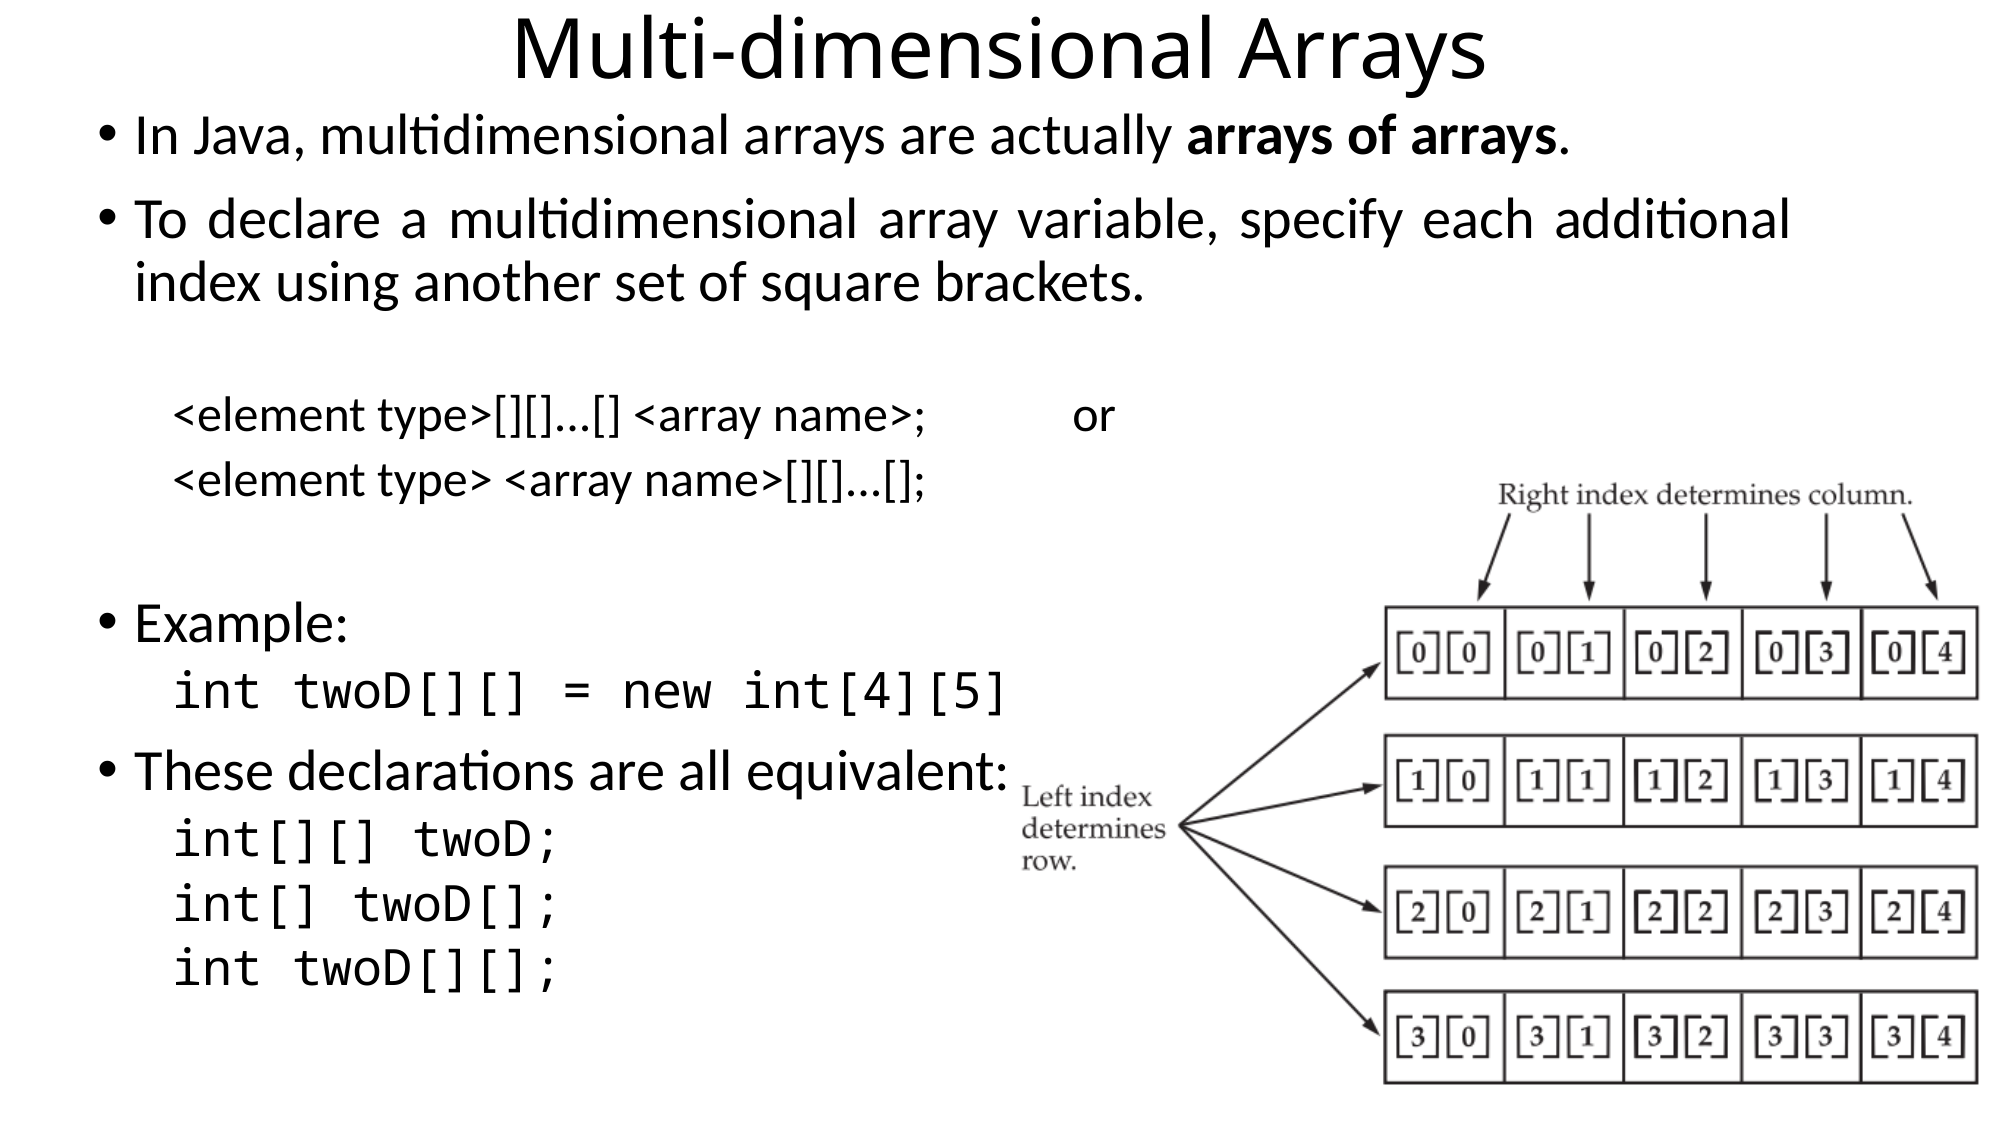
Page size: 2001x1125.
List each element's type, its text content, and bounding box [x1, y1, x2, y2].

title Multi-dimensional Arrays [137, 6, 1863, 98]
list In Java, multidimensional arrays are actually arrays of arrays. To declare a multidimensional array variable, specify each additional index using another set of square brackets. <element type>[][]...[] <array name>; or <element type> <array name>[][]...[]; Example: int twoD[][] = new int[4][5]; These declarations are all equivalent: int[][] twoD; int[] twoD[]; int twoD[][]; [82, 97, 1808, 1090]
picture [1014, 478, 1986, 1092]
